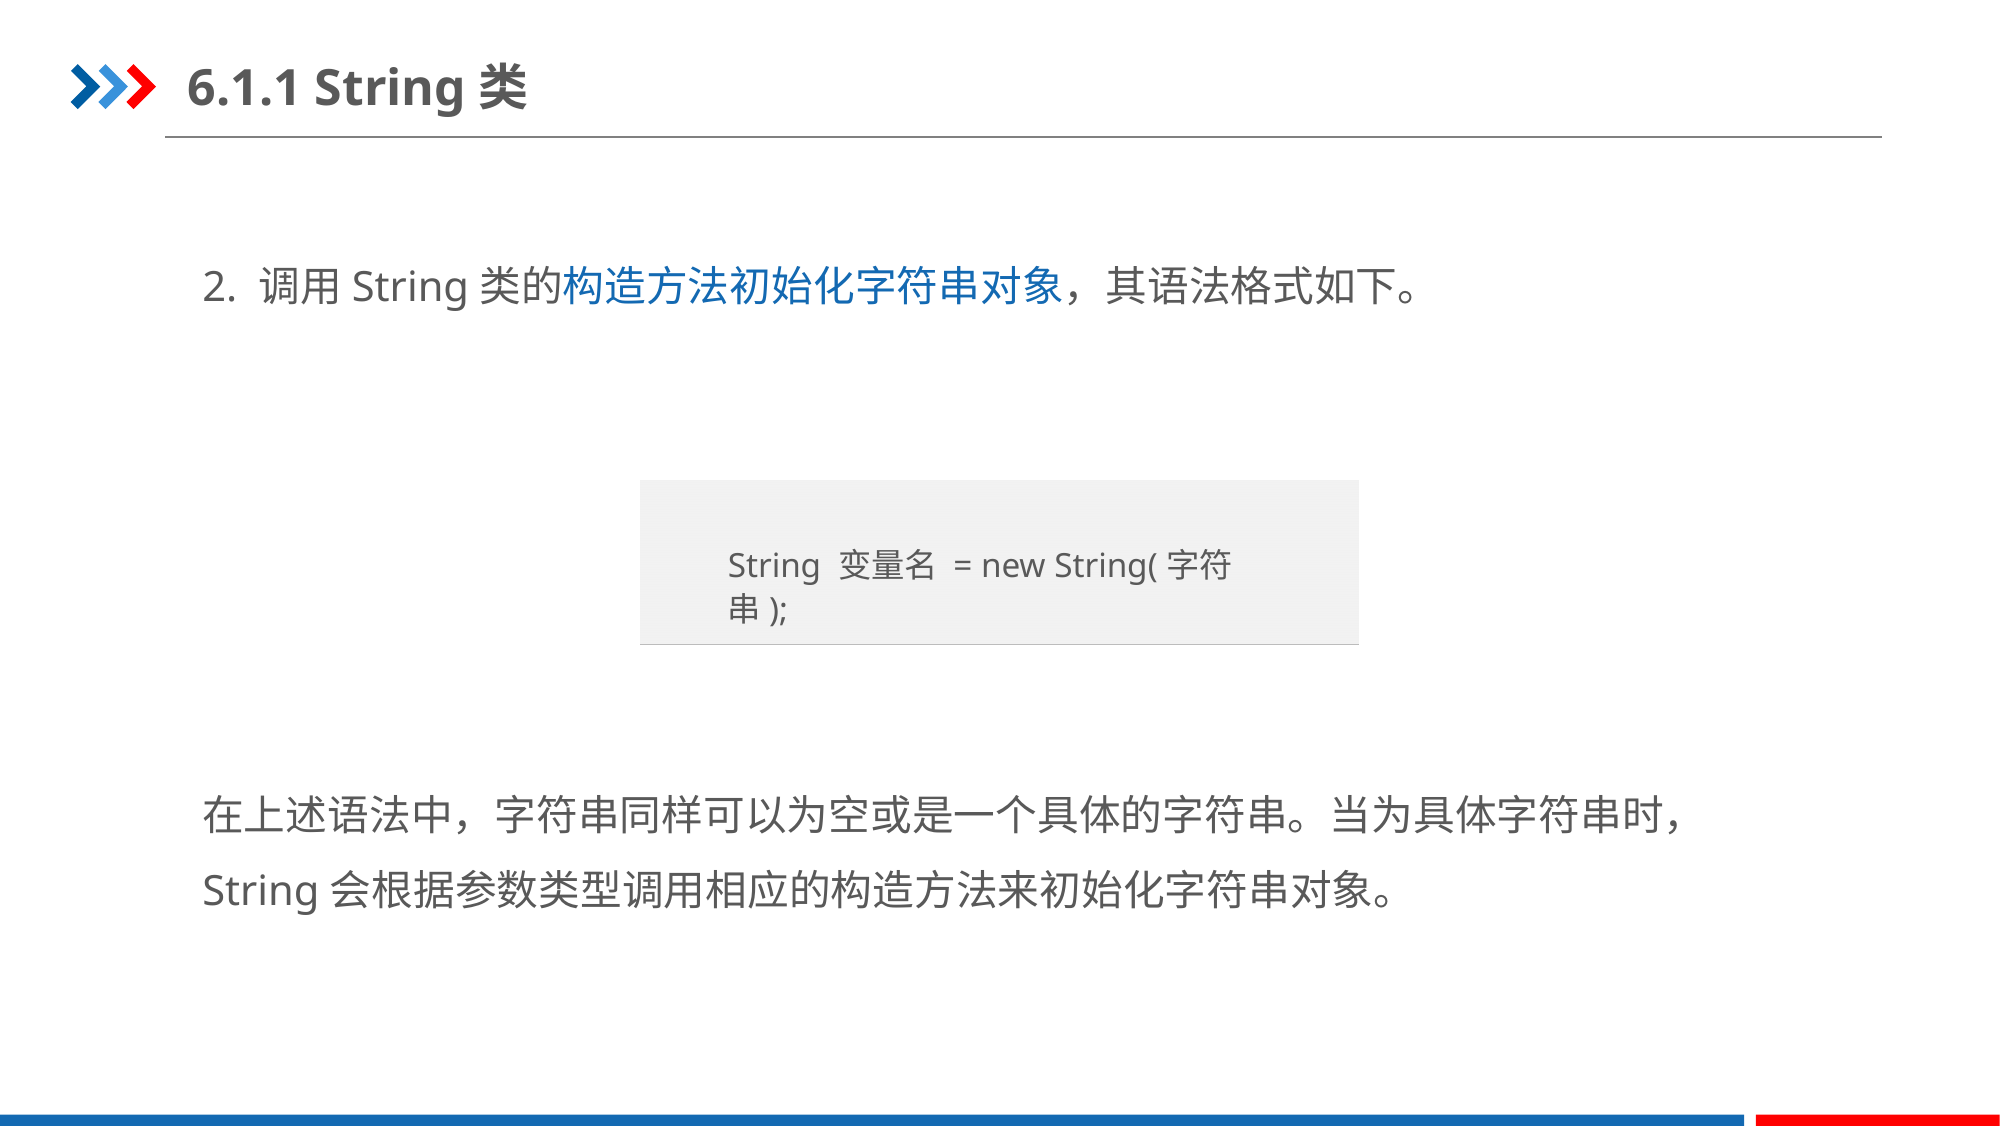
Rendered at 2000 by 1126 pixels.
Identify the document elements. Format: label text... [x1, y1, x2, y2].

text_box 在上述语法中，字符串同样可以为空或是一个具体的字符串。当为具体字符串时，String会根据参数类型调用相应的构造方法来初始化字符串对象。 [187, 756, 1693, 922]
text_box 6.1.1 String类 [187, 43, 827, 127]
picture [639, 480, 1360, 645]
text_box 2. 调用String类的构造方法初始化字符串对象，其语法格式如下。 [187, 227, 1669, 317]
